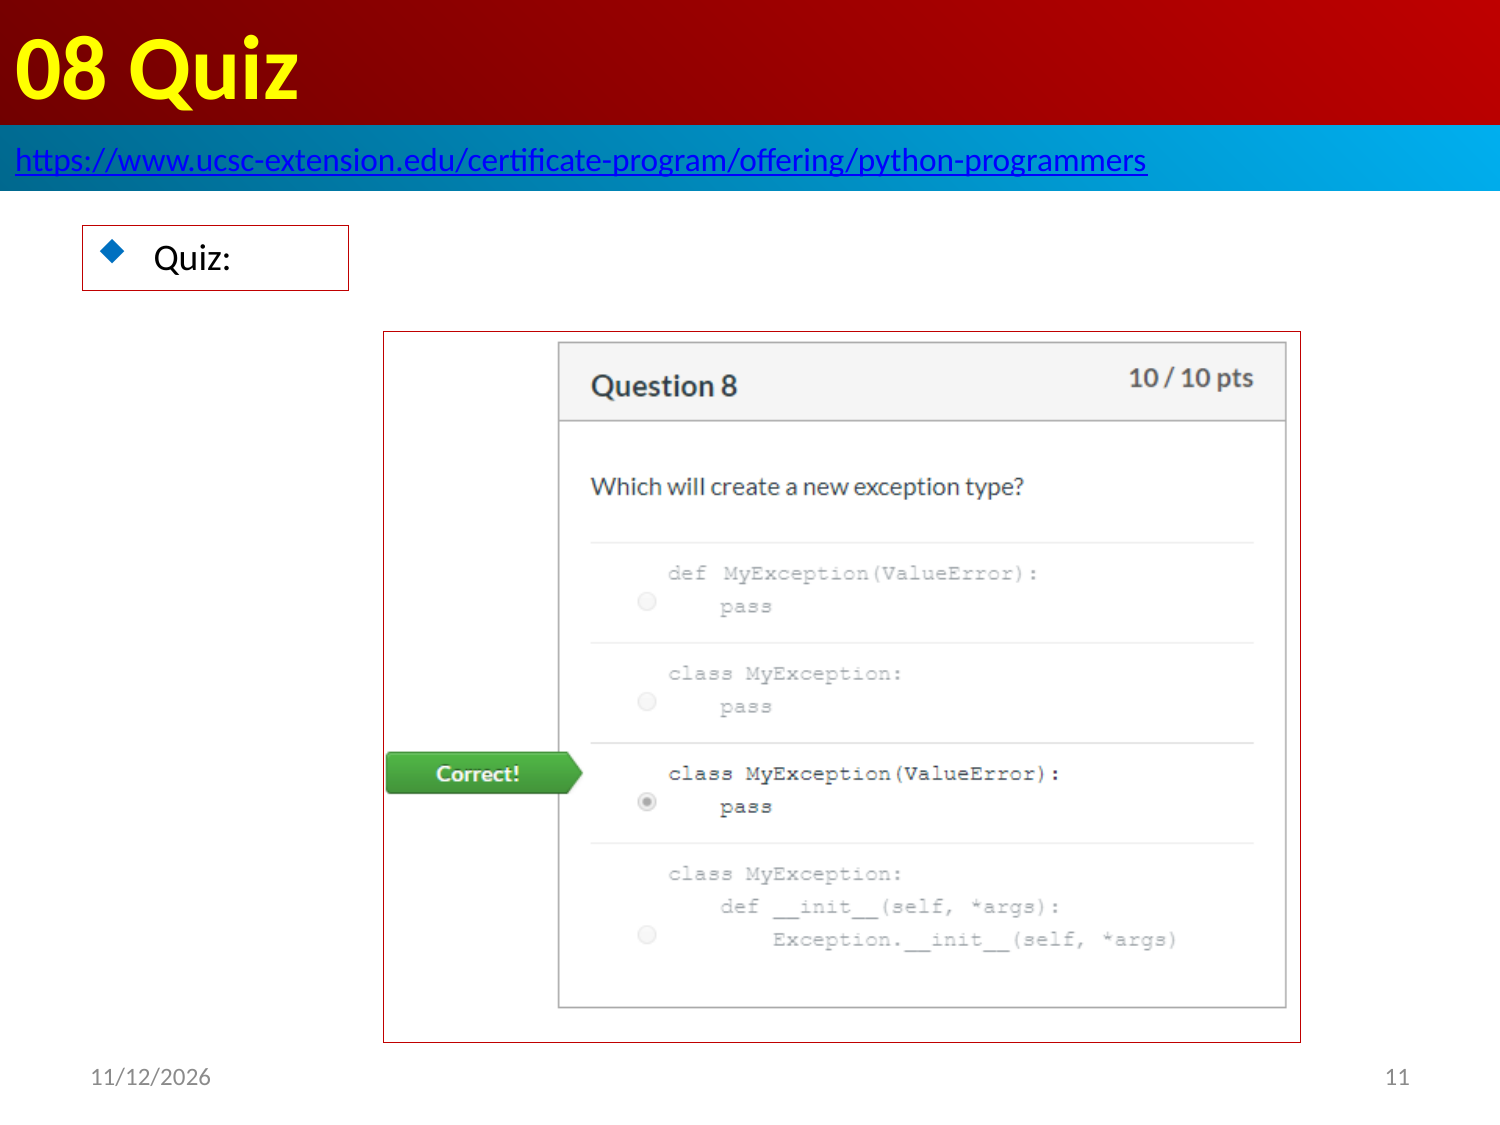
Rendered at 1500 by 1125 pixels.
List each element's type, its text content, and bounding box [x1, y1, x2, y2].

text_box https://www.ucsc-extension.edu/certificate-program/offering/python-programmers [0, 125, 1500, 191]
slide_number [75, 1042, 425, 1109]
picture [383, 331, 1302, 1043]
subtitle Quiz: [82, 225, 349, 291]
title 08 Quiz [0, 0, 1500, 125]
slide_number 11 [1074, 1042, 1425, 1109]
